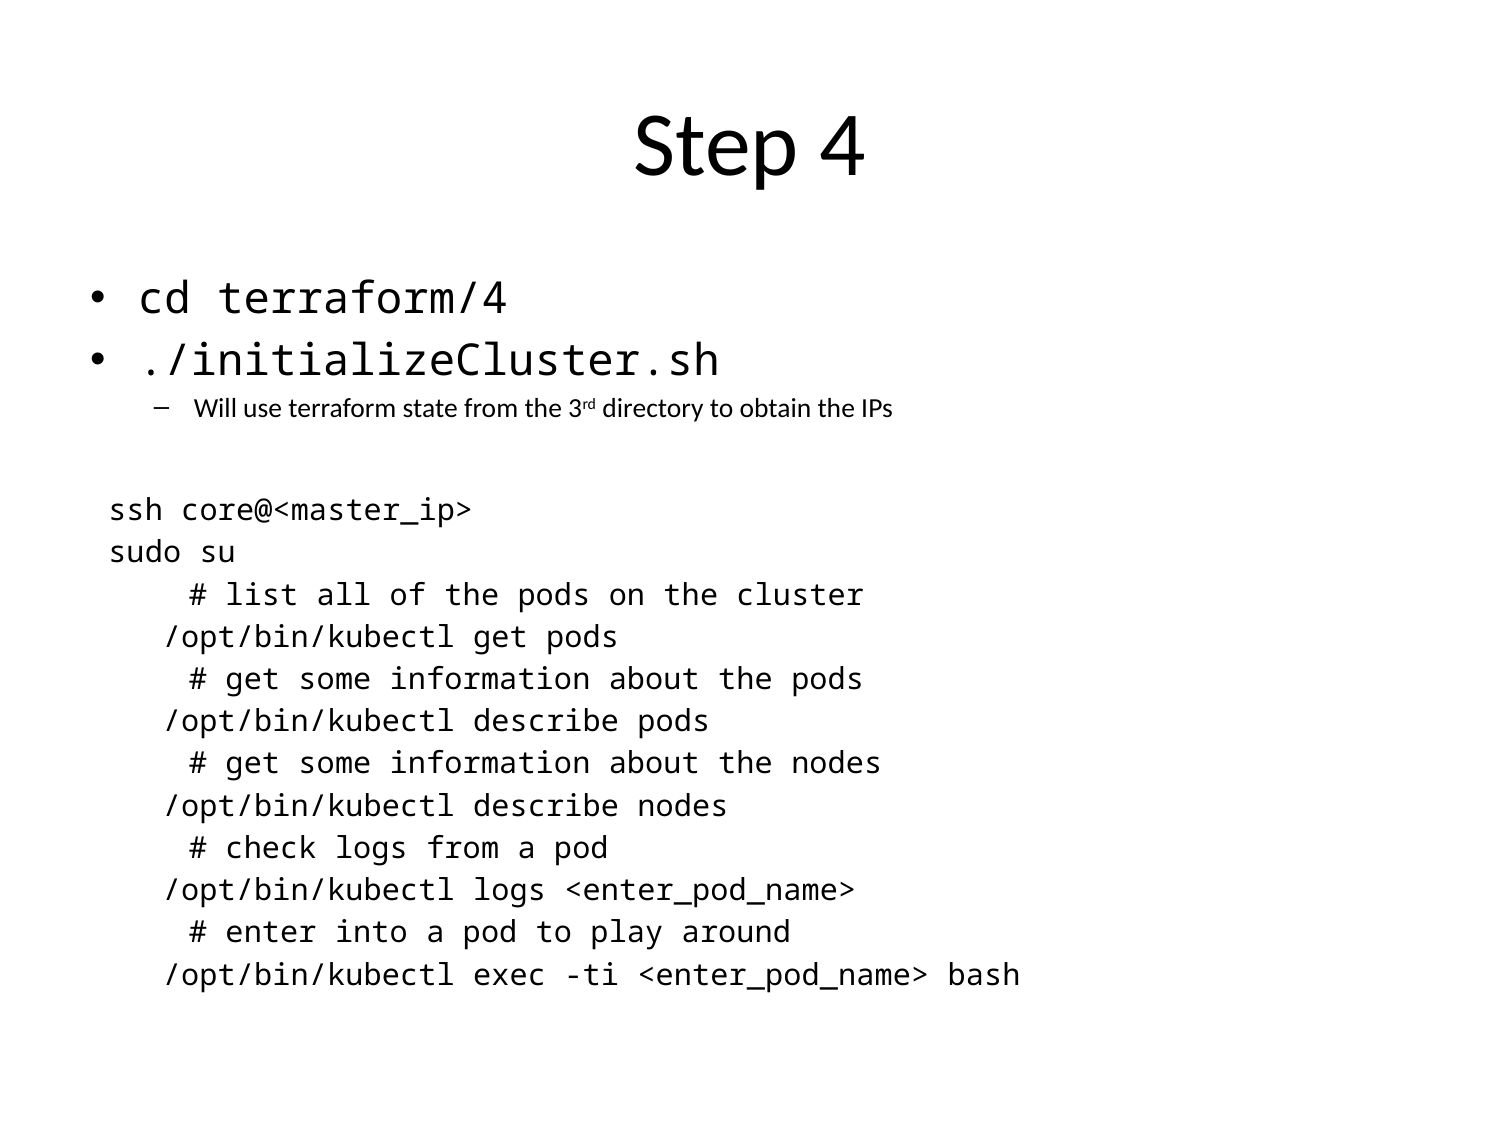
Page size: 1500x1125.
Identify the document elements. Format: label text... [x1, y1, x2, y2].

list cd terraform/4 ./initializeCluster.sh Will use terraform state from the 3rd directory to obtain the IPs ssh core@<master_ip> sudo su # list all of the pods on the cluster /opt/bin/kubectl get pods # get some information about the pods /opt/bin/kubectl describe pods # get some information about the nodes /opt/bin/kubectl describe nodes # check logs from a pod /opt/bin/kubectl logs <enter_pod_name> # enter into a pod to play around /opt/bin/kubectl exec -ti <enter_pod_name> bash [75, 262, 1425, 1005]
title Step 4 [75, 45, 1425, 233]
